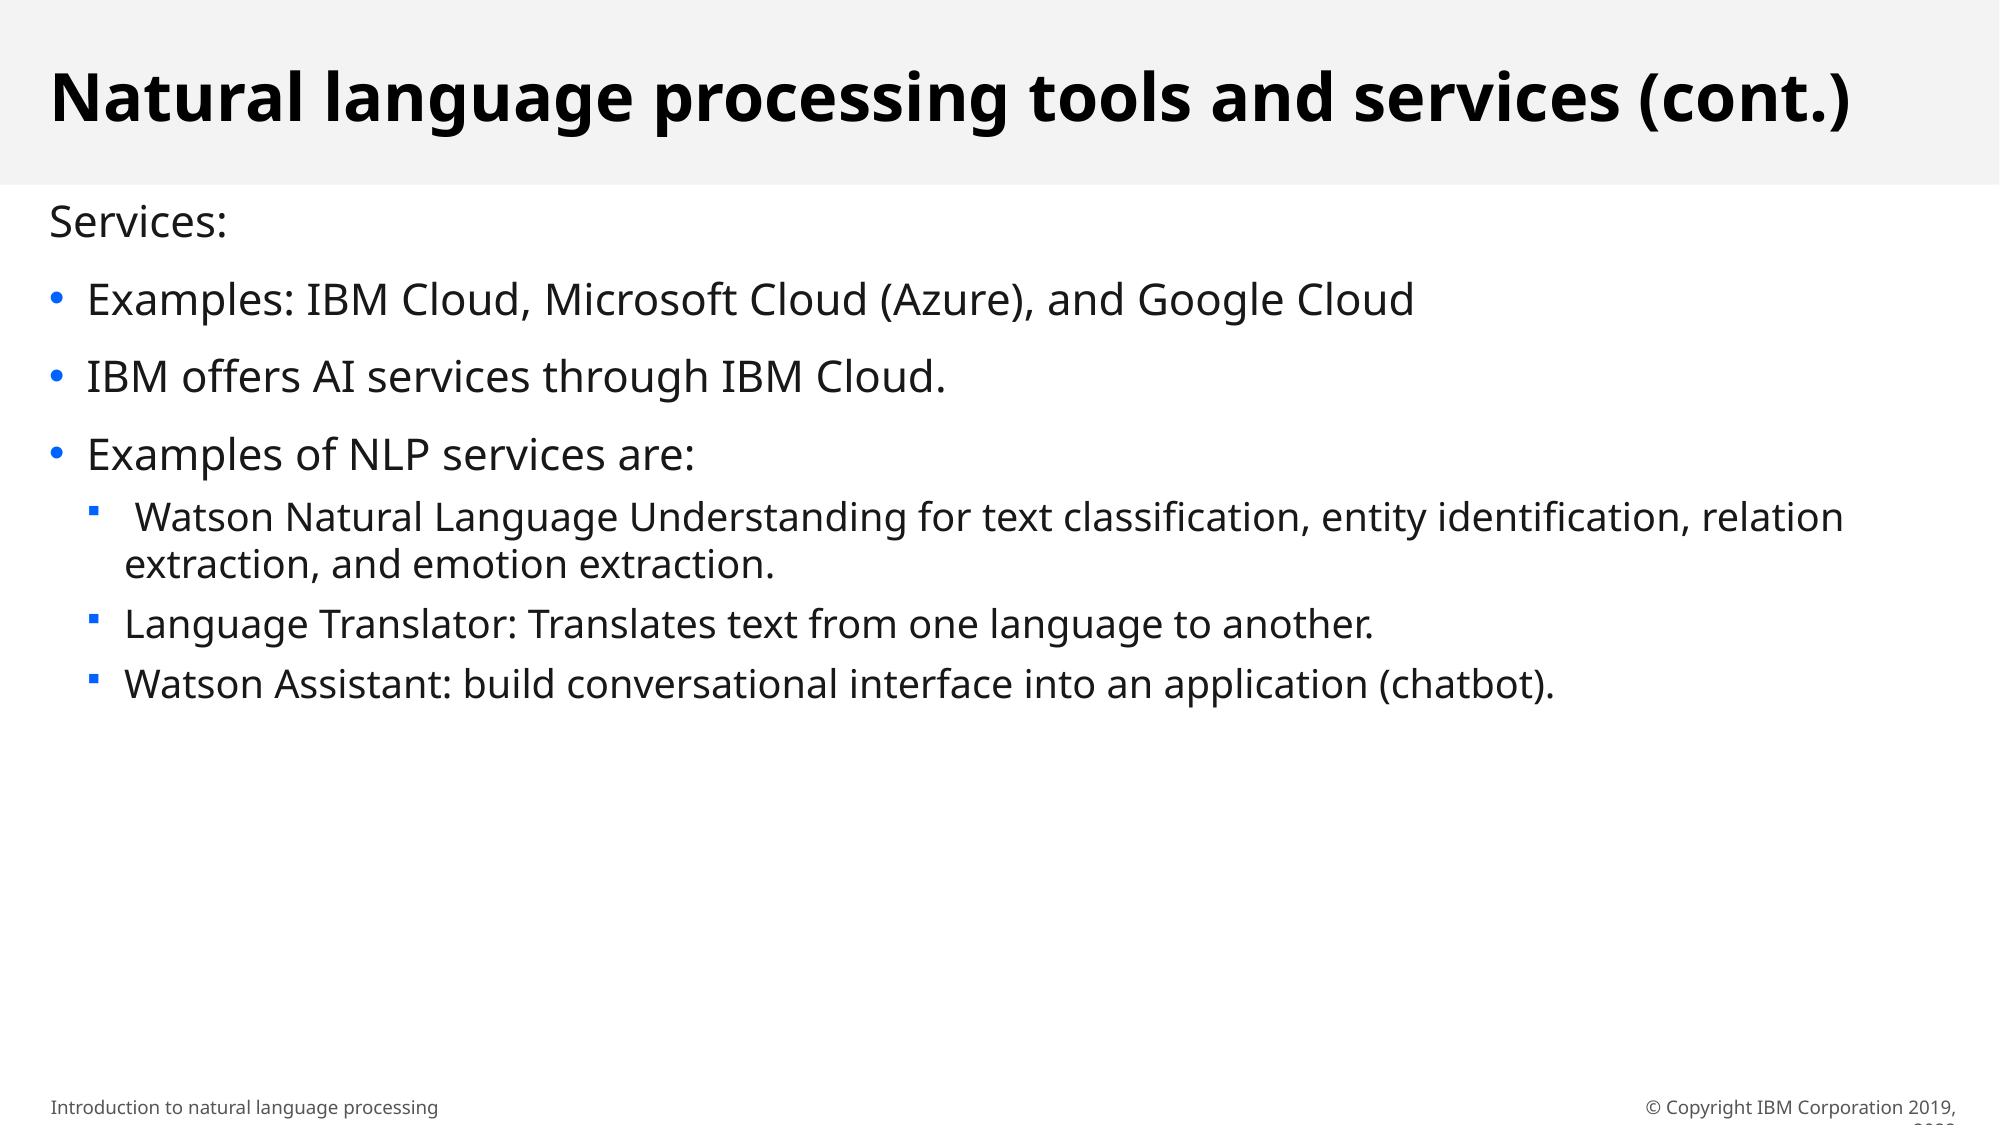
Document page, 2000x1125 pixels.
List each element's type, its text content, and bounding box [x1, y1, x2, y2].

list Services: Examples: IBM Cloud, Microsoft Cloud (Azure), and Google Cloud IBM offers AI services through IBM Cloud. Examples of NLP services are: Watson Natural Language Understanding for text classification, entity identification, relation extraction, and emotion extraction. Language Translator: Translates text from one language to another. Watson Assistant: build conversational interface into an application (chatbot). [34, 190, 1944, 1096]
footer © Copyright IBM Corporation 2019, 2022 [1616, 1096, 1972, 1125]
title Natural language processing tools and services (cont.) [34, 29, 1944, 171]
